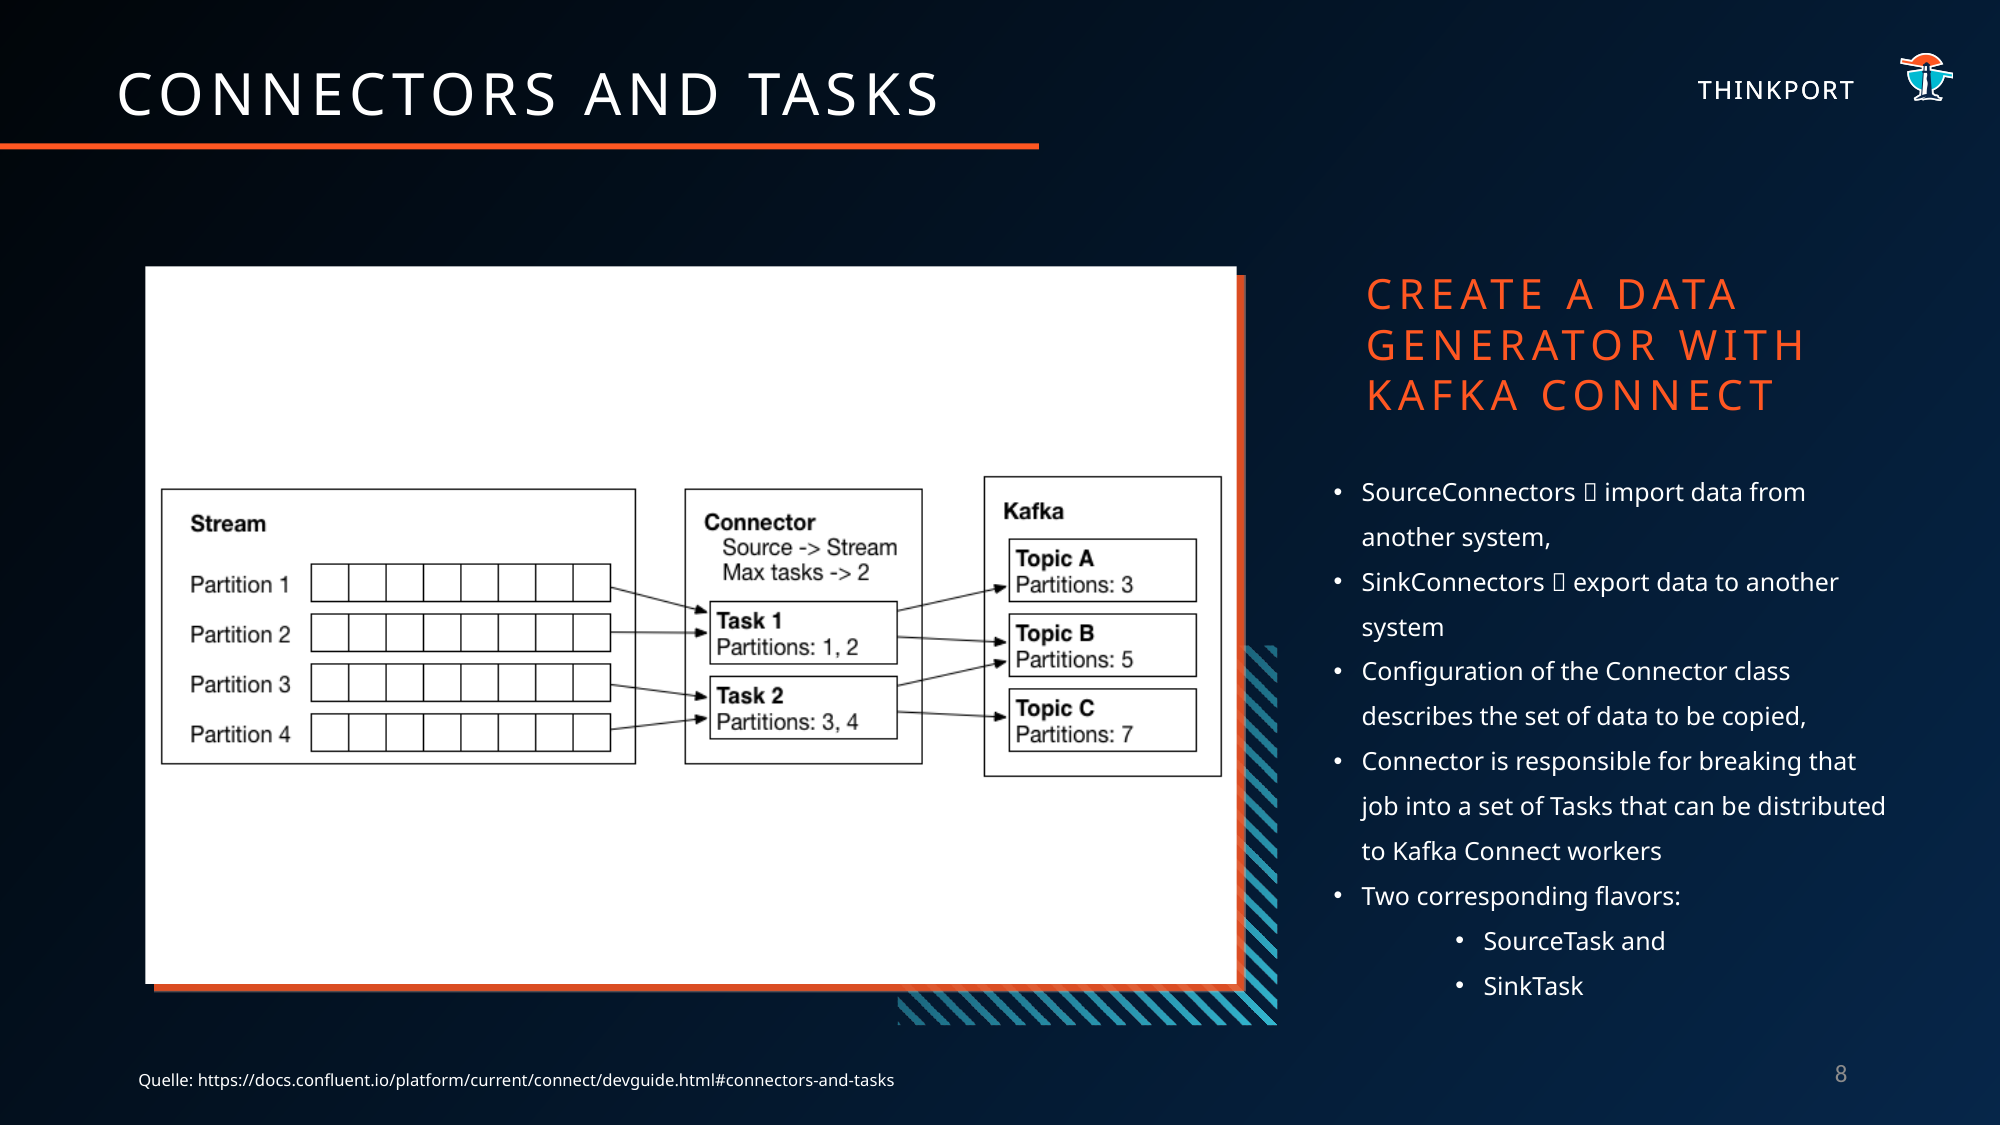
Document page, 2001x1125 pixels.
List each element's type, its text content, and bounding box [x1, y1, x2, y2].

picture [867, 616, 1333, 1125]
text_box SourceConnectors  import data from another system, SinkConnectors  export data to another system Configuration of the Connector class describes the set of data to be copied, Connector is responsible for breaking that job into a set of Tasks that can be distributed to Kafka Connect workers Two corresponding flavors: SourceTask and SinkTask [1333, 461, 1901, 1045]
slide_number 8 [1412, 1045, 1863, 1103]
text_box CREATE A DATA GENERATOR WITH KAFKA CONNECT [1351, 260, 1820, 426]
text_box CONNECTORS AND TASKS [101, 49, 955, 135]
text_box [0, 143, 1039, 150]
text_box Quelle: https://docs.confluent.io/platform/current/connect/devguide.html#connectors-and-tasks [138, 1059, 975, 1090]
picture [146, 461, 1236, 791]
text_box [156, 183, 2000, 289]
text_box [1683, 37, 1953, 105]
